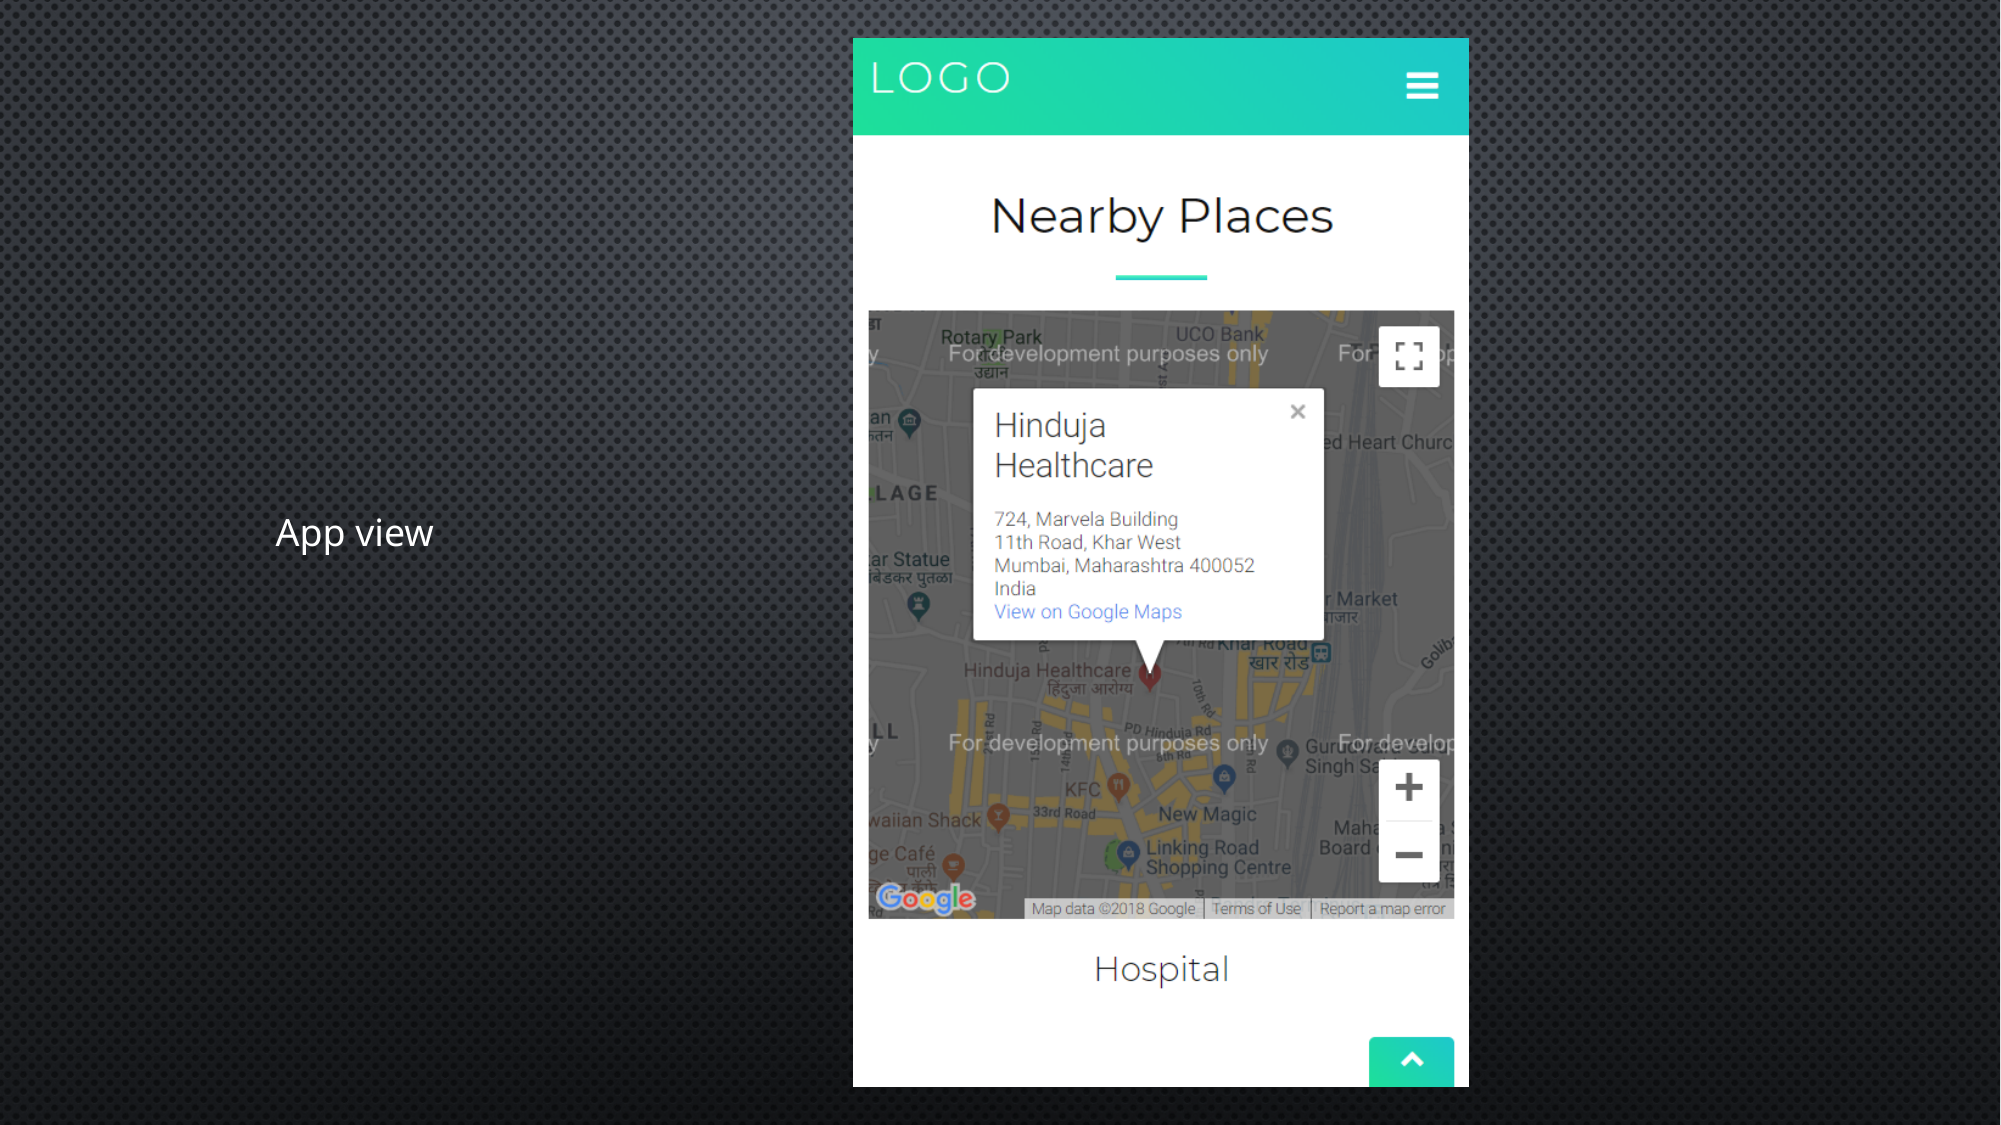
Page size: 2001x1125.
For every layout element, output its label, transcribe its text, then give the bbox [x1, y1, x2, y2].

picture [852, 38, 1469, 1087]
text_box App view [260, 501, 482, 562]
